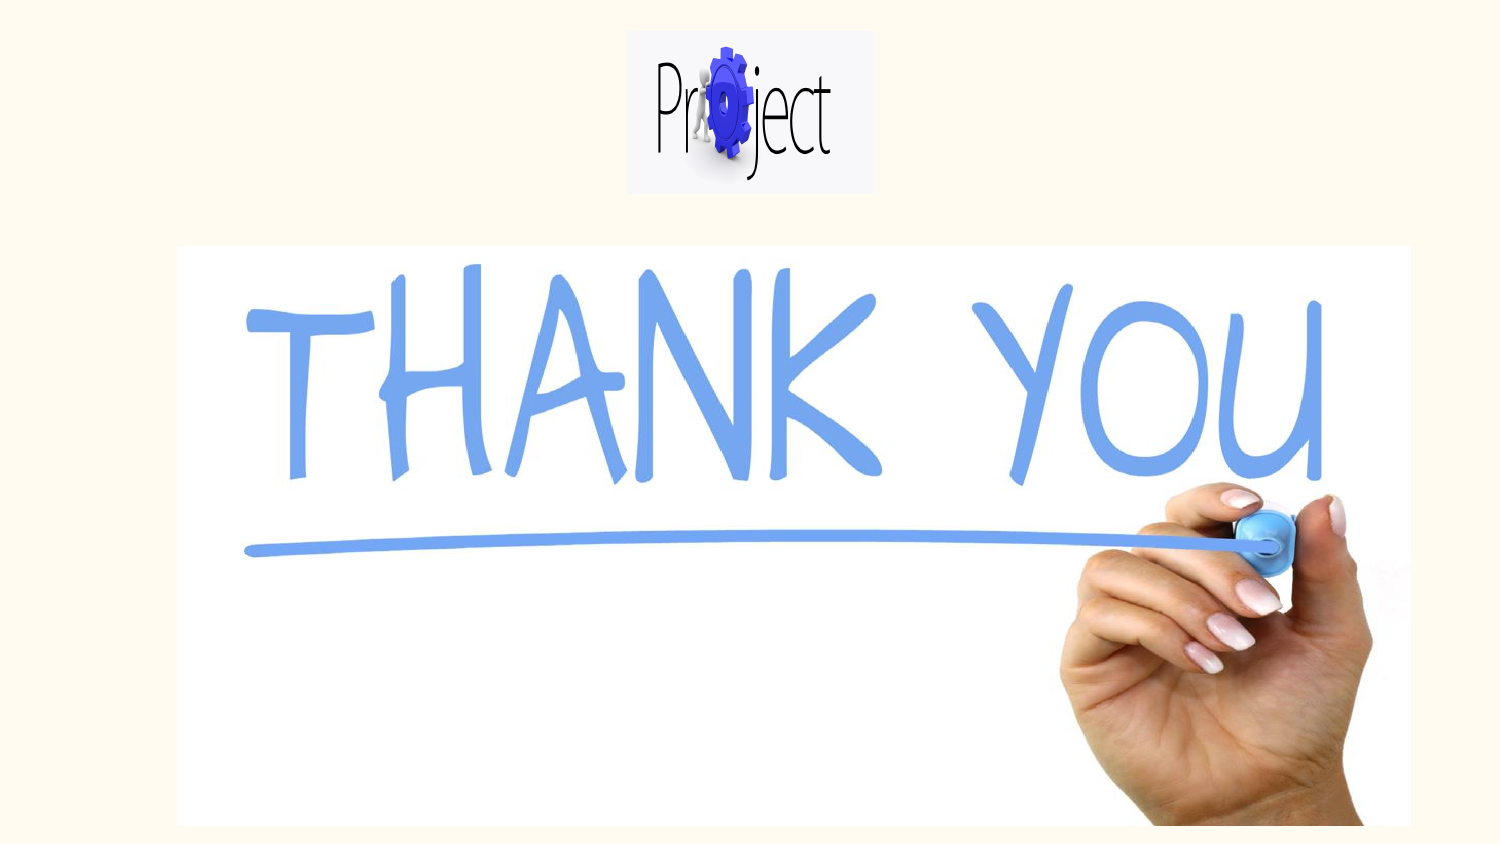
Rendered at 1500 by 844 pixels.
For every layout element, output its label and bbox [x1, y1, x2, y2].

picture [177, 246, 1411, 826]
picture [627, 31, 873, 194]
